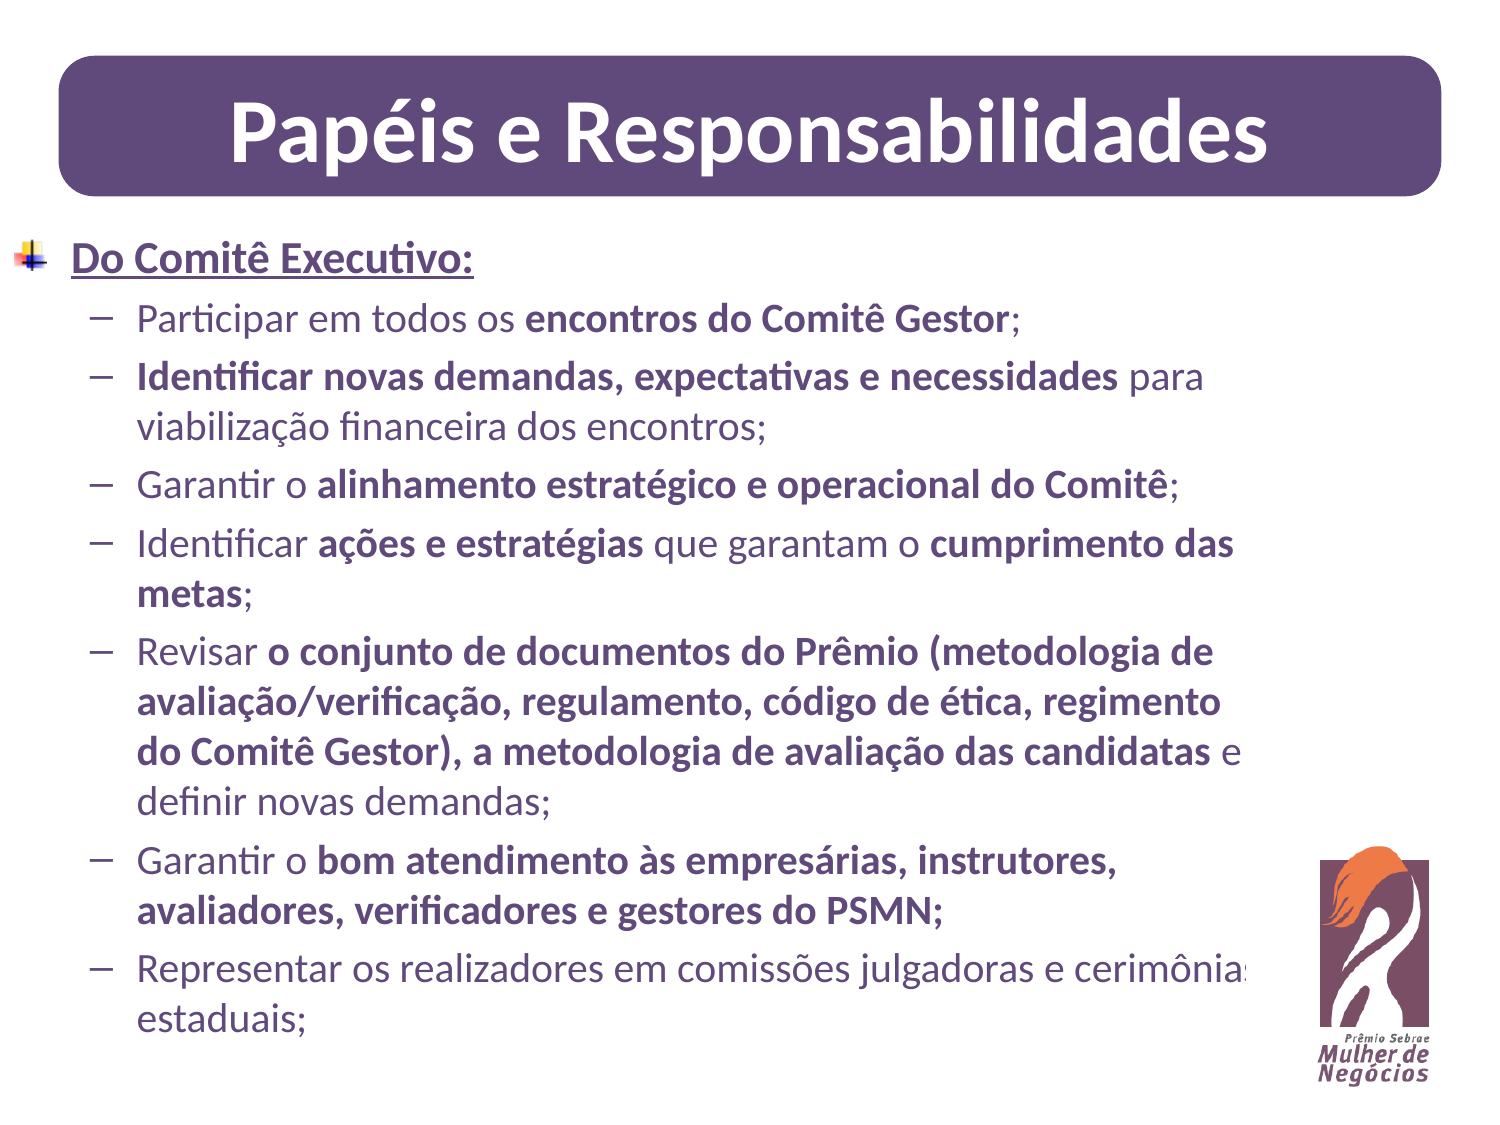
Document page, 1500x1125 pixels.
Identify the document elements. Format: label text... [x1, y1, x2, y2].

text_box Papéis e Responsabilidades [56, 53, 1444, 199]
list Do Comitê Executivo: Participar em todos os encontros do Comitê Gestor; Identificar novas demandas, expectativas e necessidades para viabilização financeira dos encontros; Garantir o alinhamento estratégico e operacional do Comitê; Identificar ações e estratégias que garantam o cumprimento das metas; Revisar o conjunto de documentos do Prêmio (metodologia de avaliação/verificação, regulamento, código de ética, regimento do Comitê Gestor), a metodologia de avaliação das candidatas e definir novas demandas; Garantir o bom atendimento às empresárias, instrutores, avaliadores, verificadores e gestores do PSMN; Representar os realizadores em comissões julgadoras e cerimônias estaduais; [0, 219, 1282, 1047]
picture [1245, 803, 1500, 1125]
picture [14, 238, 47, 271]
